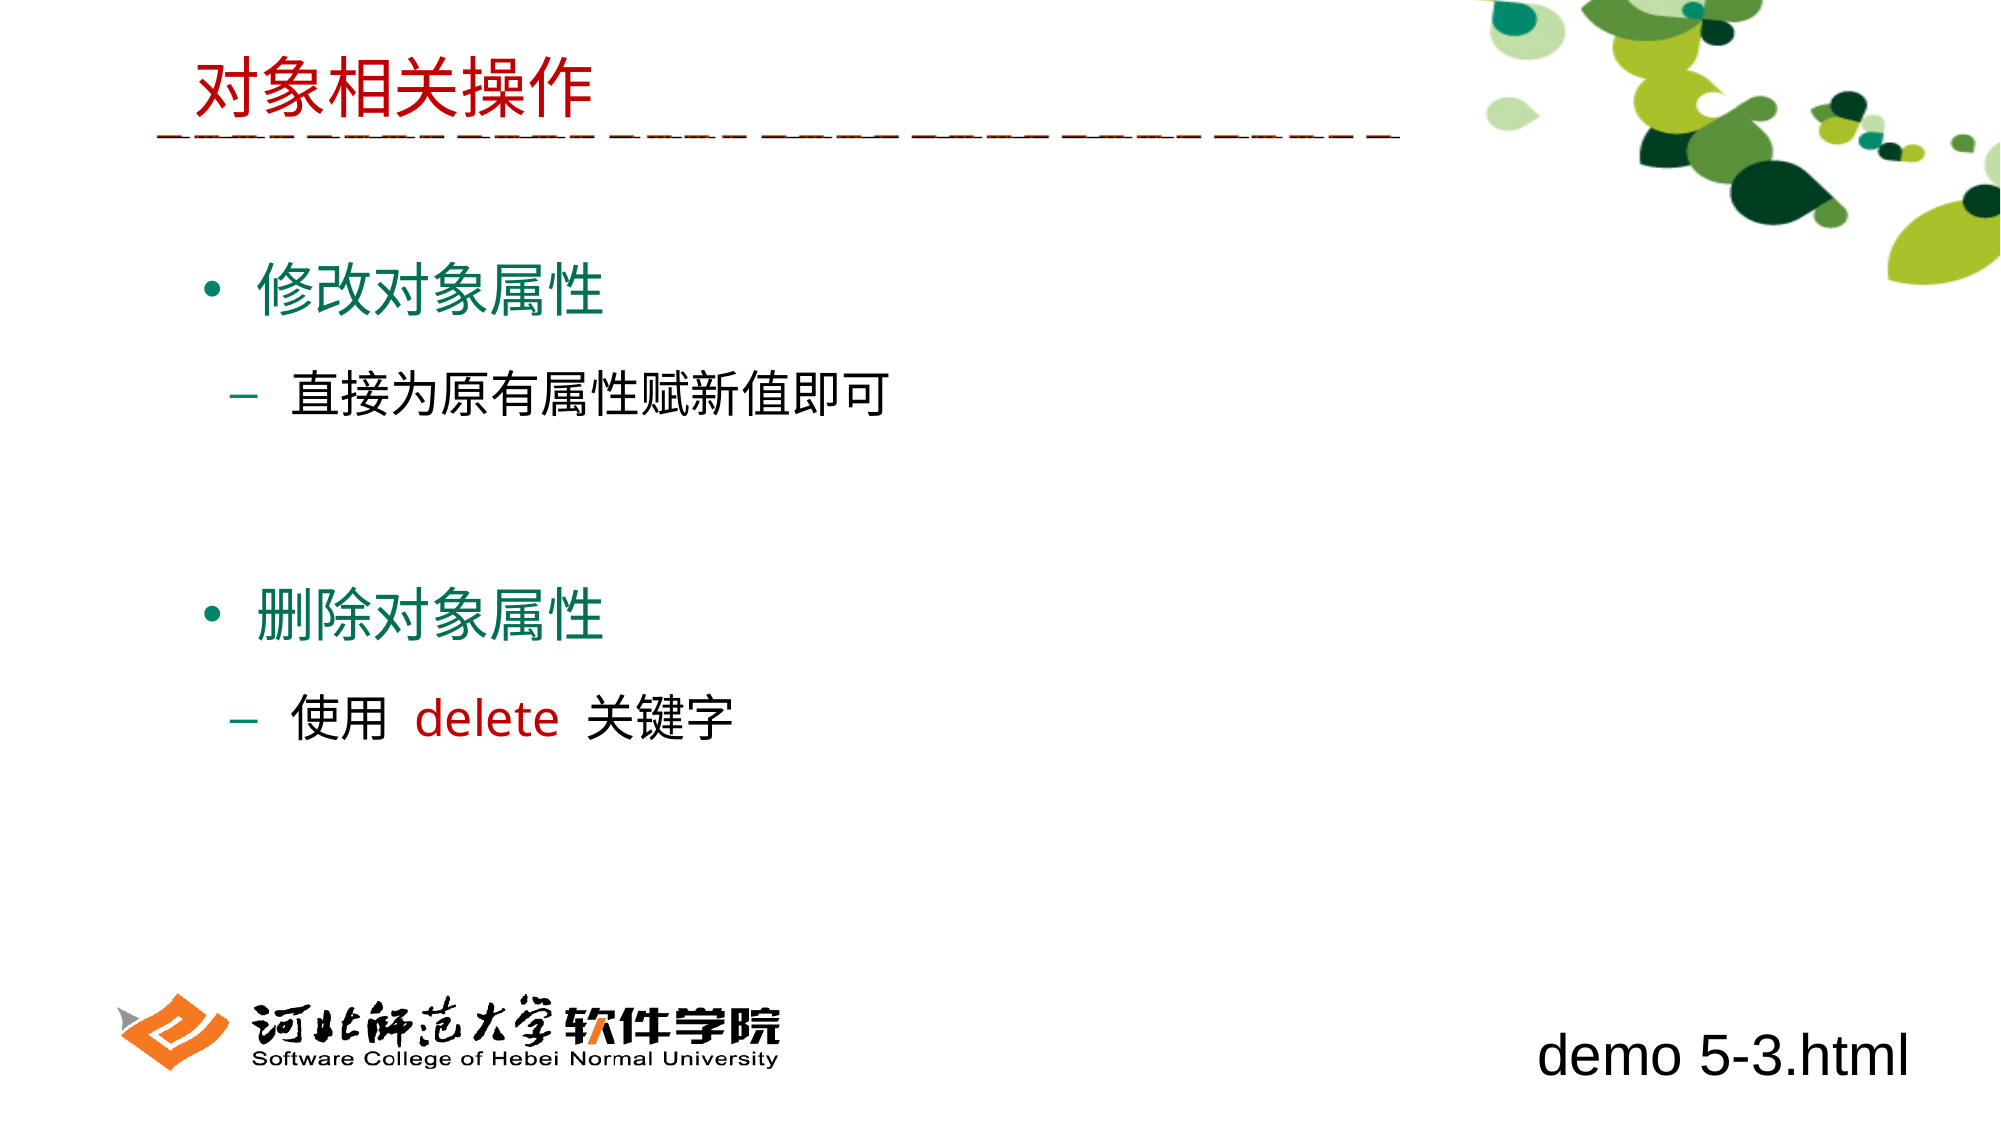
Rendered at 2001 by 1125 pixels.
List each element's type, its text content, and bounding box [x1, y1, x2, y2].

text_box demo 5-3.html [1522, 1009, 1926, 1095]
list 对象相关操作 [178, 38, 1523, 120]
picture [0, 0, 2001, 1125]
list 修改对象属性 直接为原有属性赋新值即可 删除对象属性 使用 delete 关键字 [187, 210, 1782, 973]
